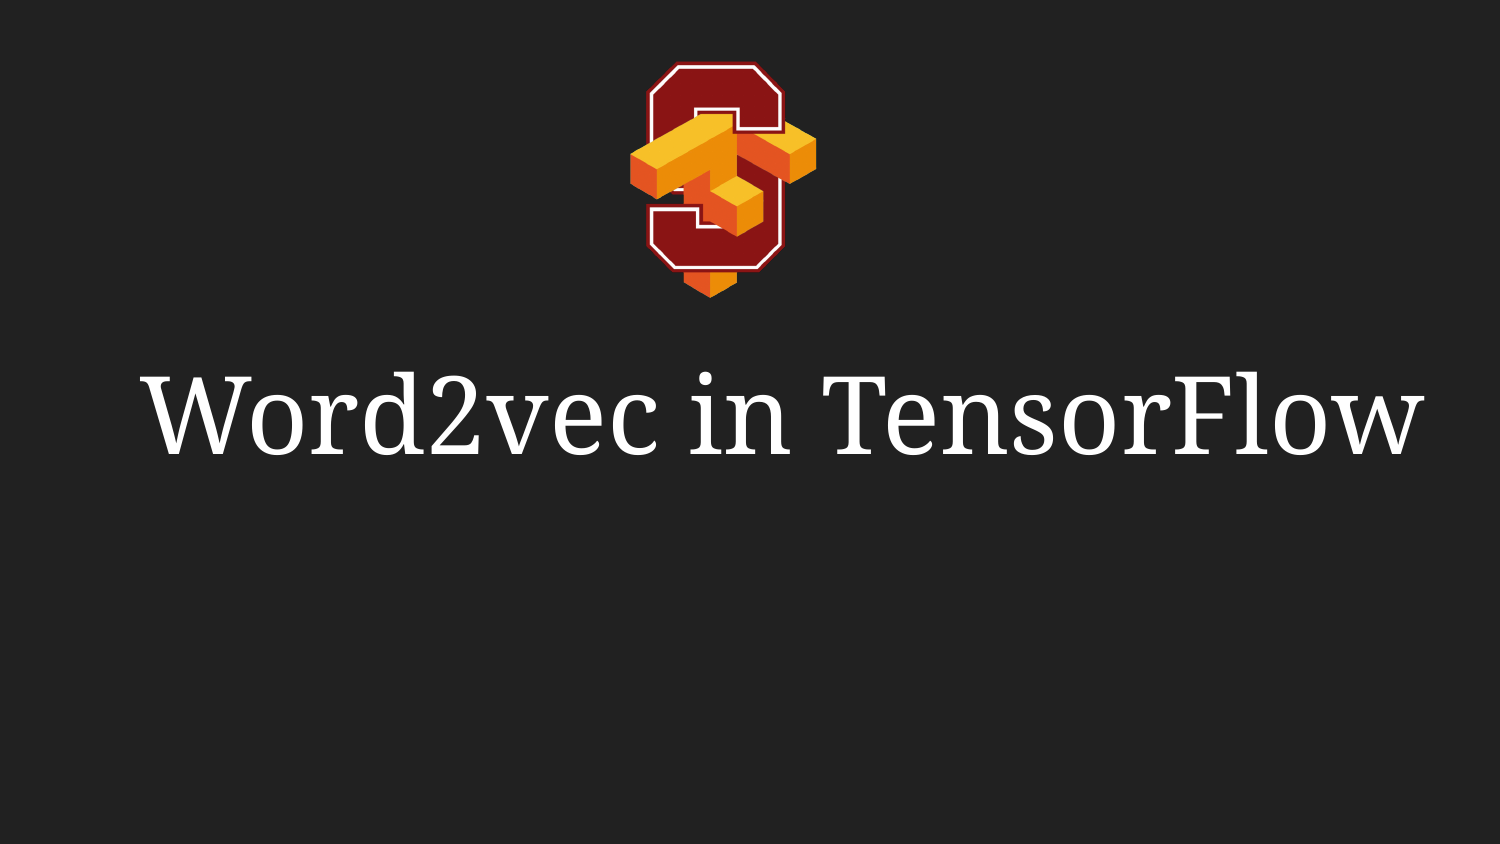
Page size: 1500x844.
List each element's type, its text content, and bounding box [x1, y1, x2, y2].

title Word2vec in TensorFlow [114, 369, 1451, 492]
picture [628, 61, 818, 300]
